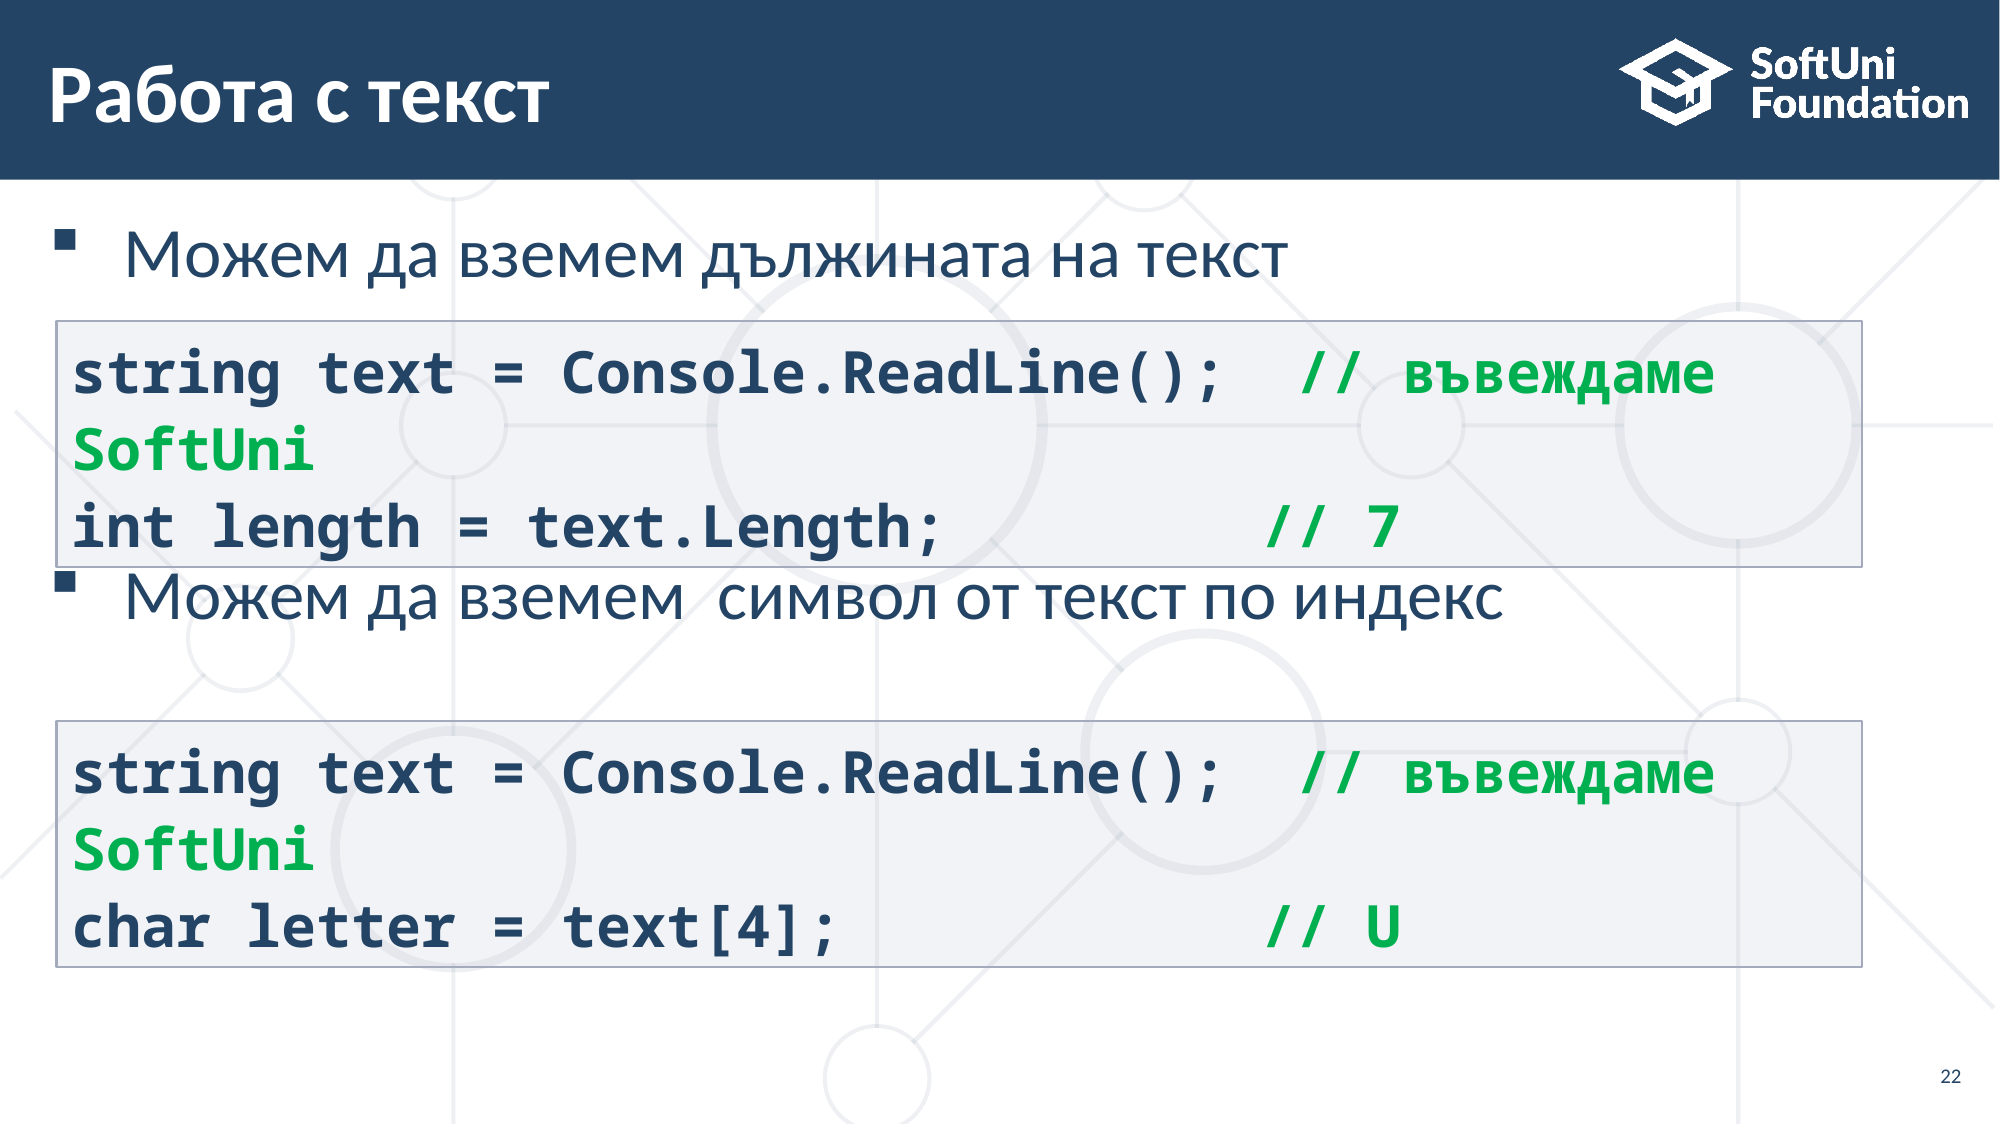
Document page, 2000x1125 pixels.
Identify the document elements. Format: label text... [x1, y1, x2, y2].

slide_number 22 [1896, 1049, 1968, 1101]
list Можем да вземем дължината на текст Можем да вземем символ от текст по индекс [31, 196, 1970, 1050]
title Работа с текст [31, 16, 1591, 162]
text_box string text = Console.ReadLine(); // въвеждаме SoftUni char letter = text[4]; // U [56, 721, 1862, 967]
picture [1618, 38, 1968, 126]
text_box string text = Console.ReadLine(); // въвеждаме SoftUni int length = text.Length; // 7 [56, 321, 1862, 567]
